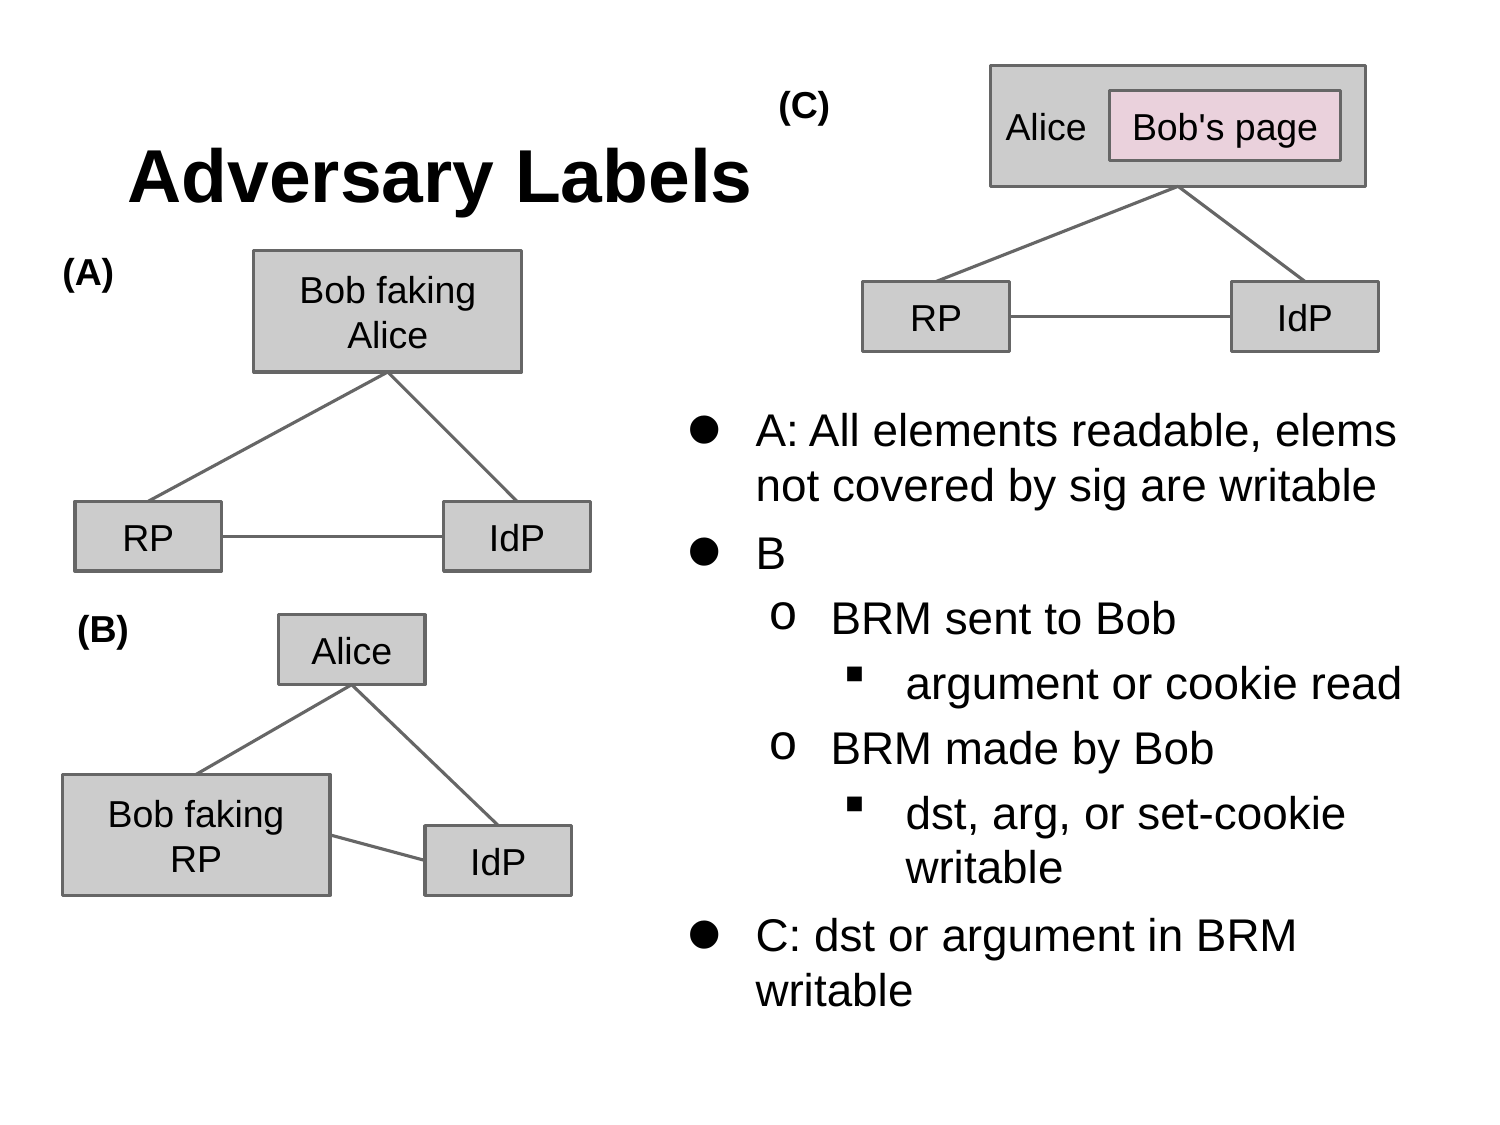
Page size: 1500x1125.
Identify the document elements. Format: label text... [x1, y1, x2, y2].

text_box (C) [763, 66, 906, 186]
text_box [195, 684, 350, 775]
text_box RP [74, 501, 222, 572]
text_box IdP [443, 501, 591, 572]
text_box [935, 186, 1175, 282]
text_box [148, 371, 386, 502]
title Adversary Labels [75, 45, 1425, 233]
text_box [351, 684, 499, 826]
text_box (B) [62, 590, 205, 710]
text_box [329, 834, 426, 861]
text_box Bob faking Alice [253, 250, 522, 372]
text_box RP [862, 281, 1010, 352]
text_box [387, 371, 518, 502]
text_box IdP [1231, 281, 1379, 352]
text_box (A) [47, 232, 190, 352]
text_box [1177, 186, 1306, 282]
text_box Alice [990, 65, 1366, 187]
text_box Bob's page [1109, 90, 1341, 161]
text_box IdP [425, 825, 572, 896]
text_box Alice [278, 614, 425, 683]
list A: All elements readable, elems not covered by sig are writable B BRM sent to Bob argument or cookie read BRM made by Bob dst, arg, or set-cookie writable C: dst or argument in BRM writable [665, 385, 1449, 1117]
text_box Bob faking RP [62, 774, 331, 896]
